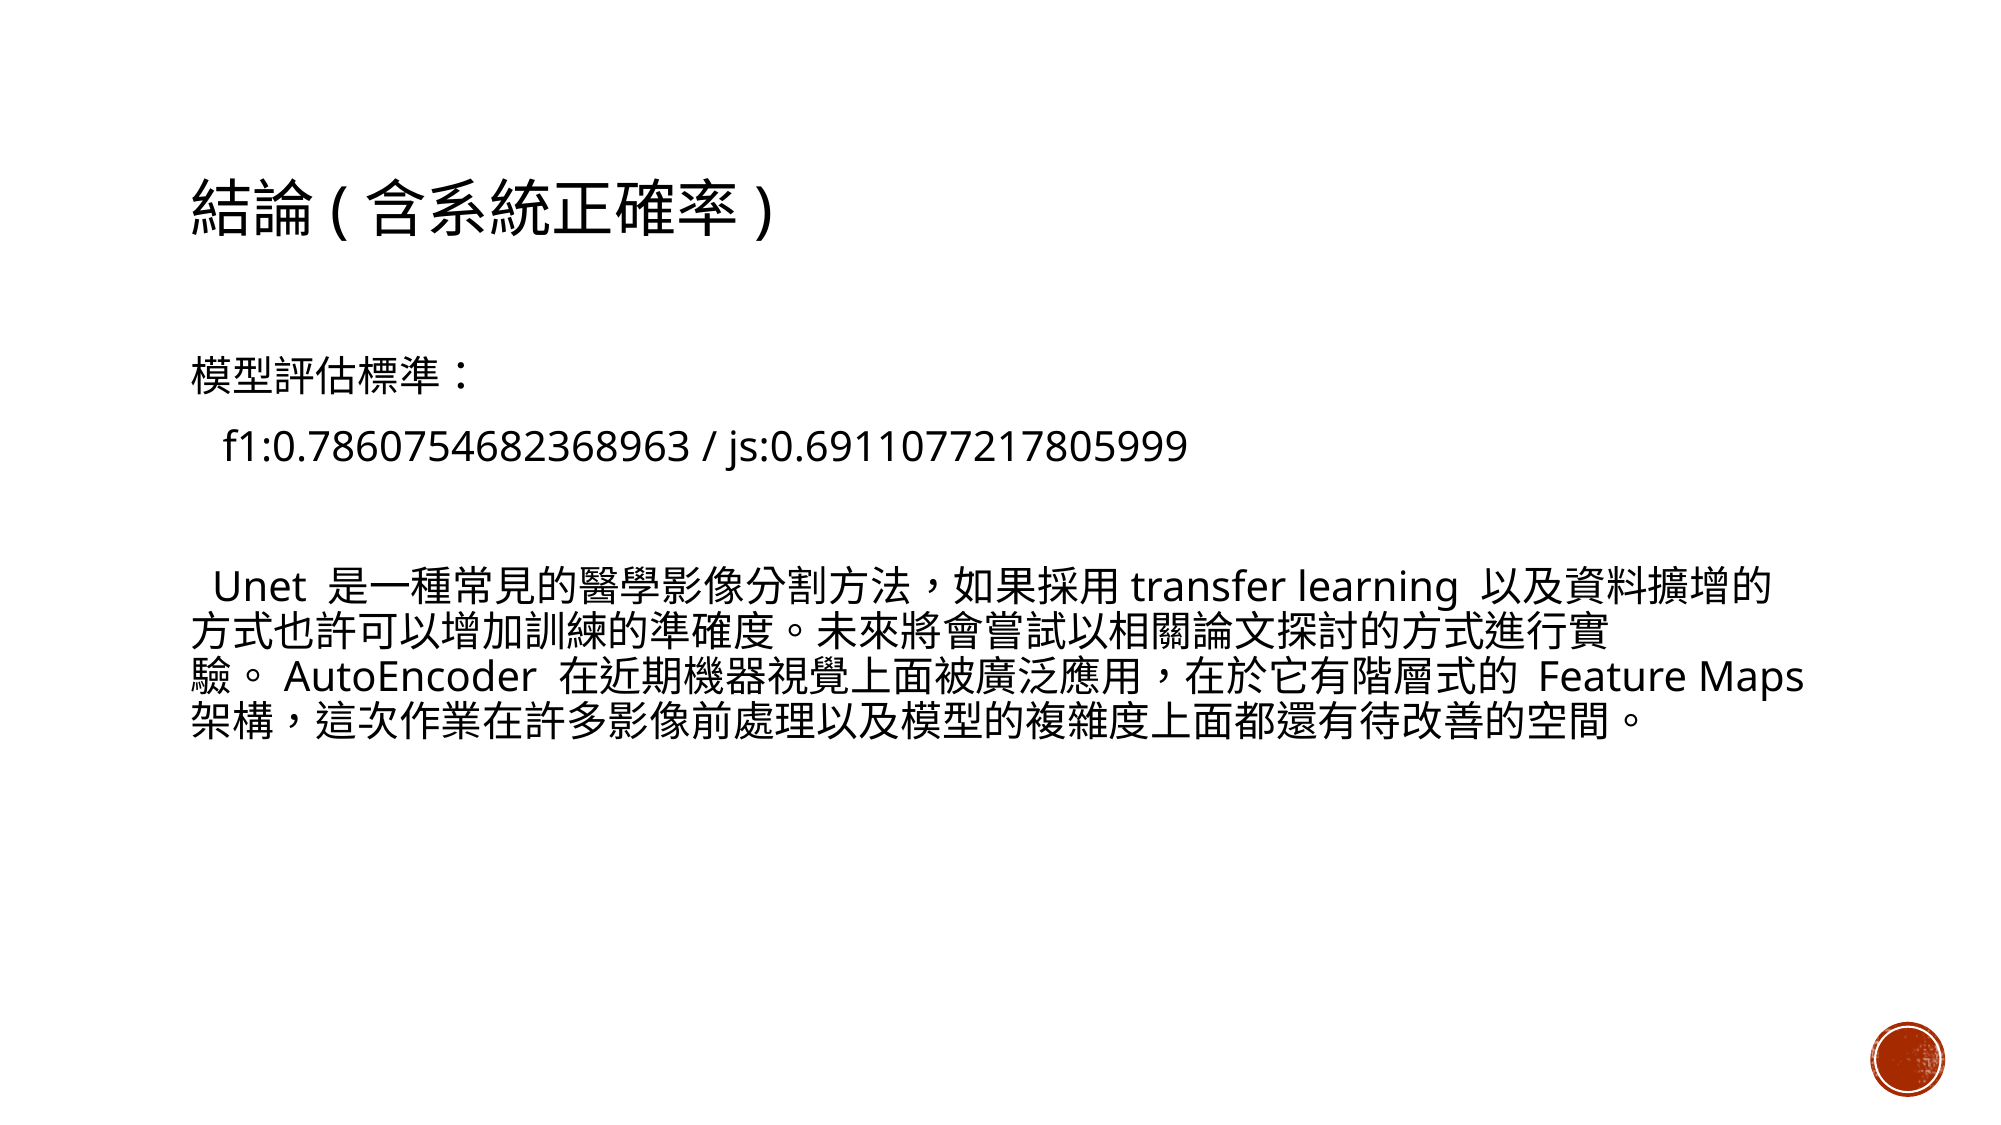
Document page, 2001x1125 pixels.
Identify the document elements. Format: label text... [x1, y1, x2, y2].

list 模型評估標準： f1:0.7860754682368963 / js:0.6911077217805999 Unet 是一種常見的醫學影像分割方法，如果採用transfer learning 以及資料擴增的方式也許可以增加訓練的準確度。未來將會嘗試以相關論文探討的方式進行實驗。AutoEncoder 在近期機器視覺上面被廣泛應用，在於它有階層式的 Feature Maps 架構，這次作業在許多影像前處理以及模型的複雜度上面都還有待改善的空間。 [175, 348, 1826, 1013]
title 結論(含系統正確率) [175, 79, 1826, 344]
